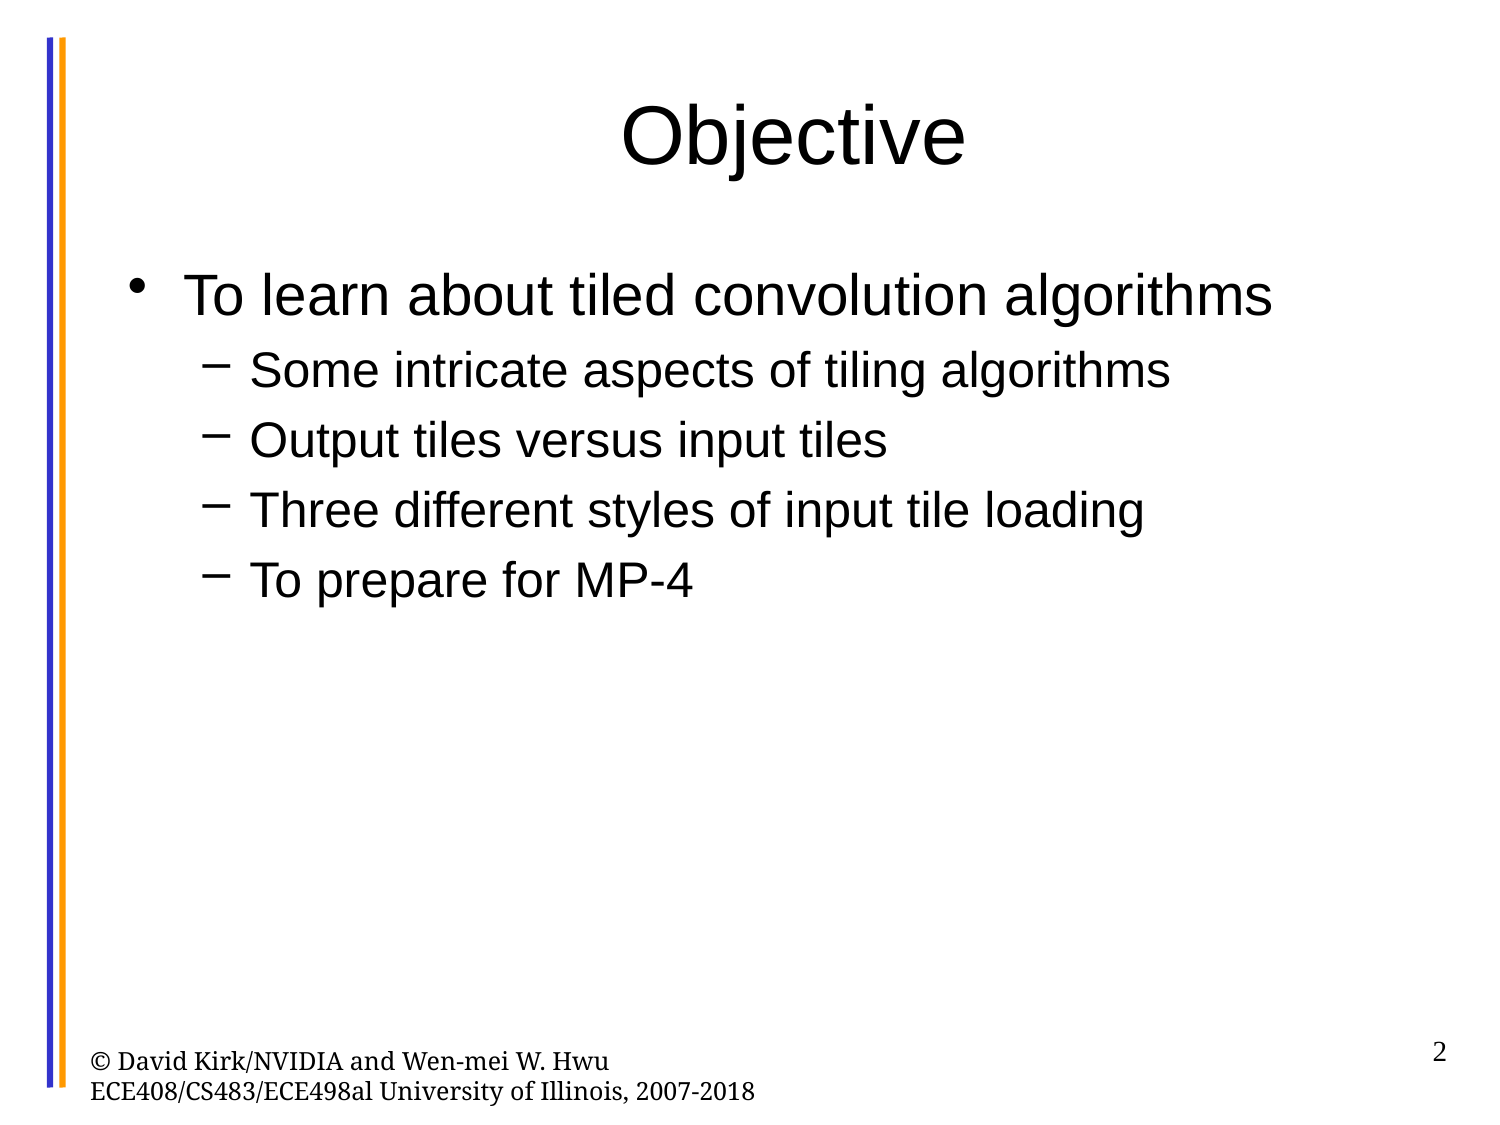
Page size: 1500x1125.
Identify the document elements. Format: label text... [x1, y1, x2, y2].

list To learn about tiled convolution algorithms Some intricate aspects of tiling algorithms Output tiles versus input tiles Three different styles of input tile loading To prepare for MP-4 [112, 249, 1475, 1000]
footer © David Kirk/NVIDIA and Wen-mei W. Hwu ECE408/CS483/ECE498al University of Illinois, 2007-2018 [74, 1037, 826, 1113]
slide_number 2 [1149, 1024, 1463, 1101]
title Objective [112, 37, 1475, 225]
